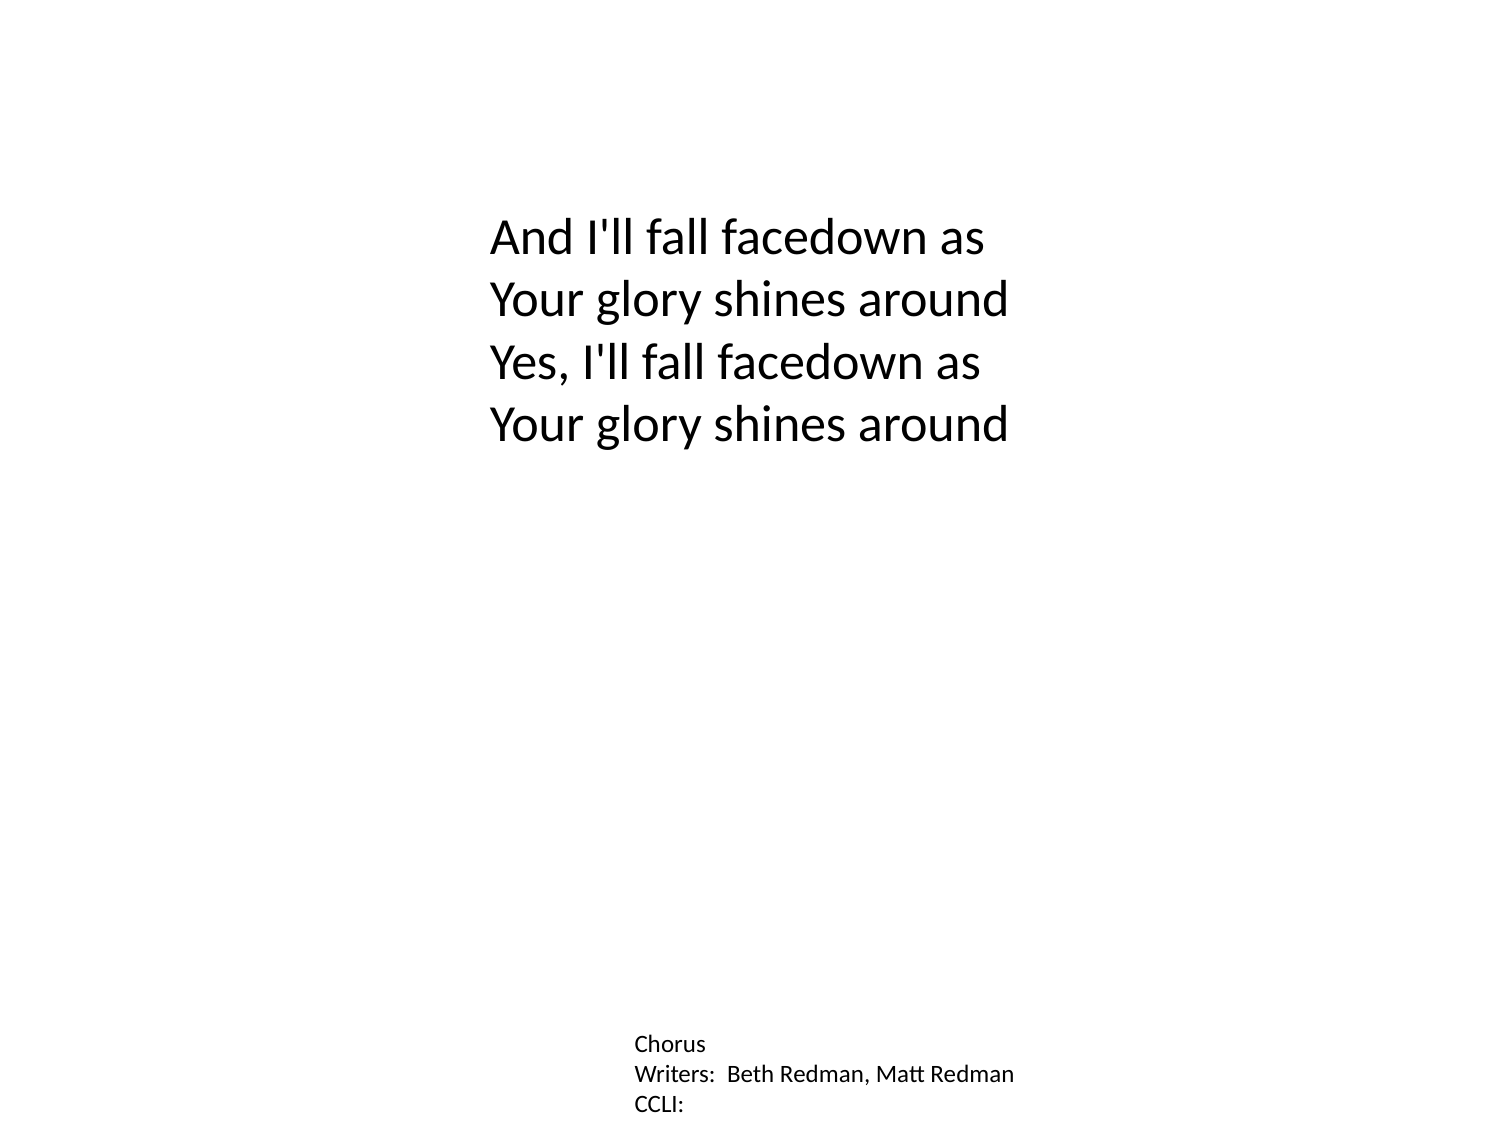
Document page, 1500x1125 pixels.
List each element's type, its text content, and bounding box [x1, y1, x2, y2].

text_box And I'll fall facedown as Your glory shines around Yes, I'll fall facedown as Your glory shines around [475, 149, 1025, 523]
text_box Chorus Writers: Beth Redman, Matt Redman CCLI: [619, 975, 1031, 1125]
